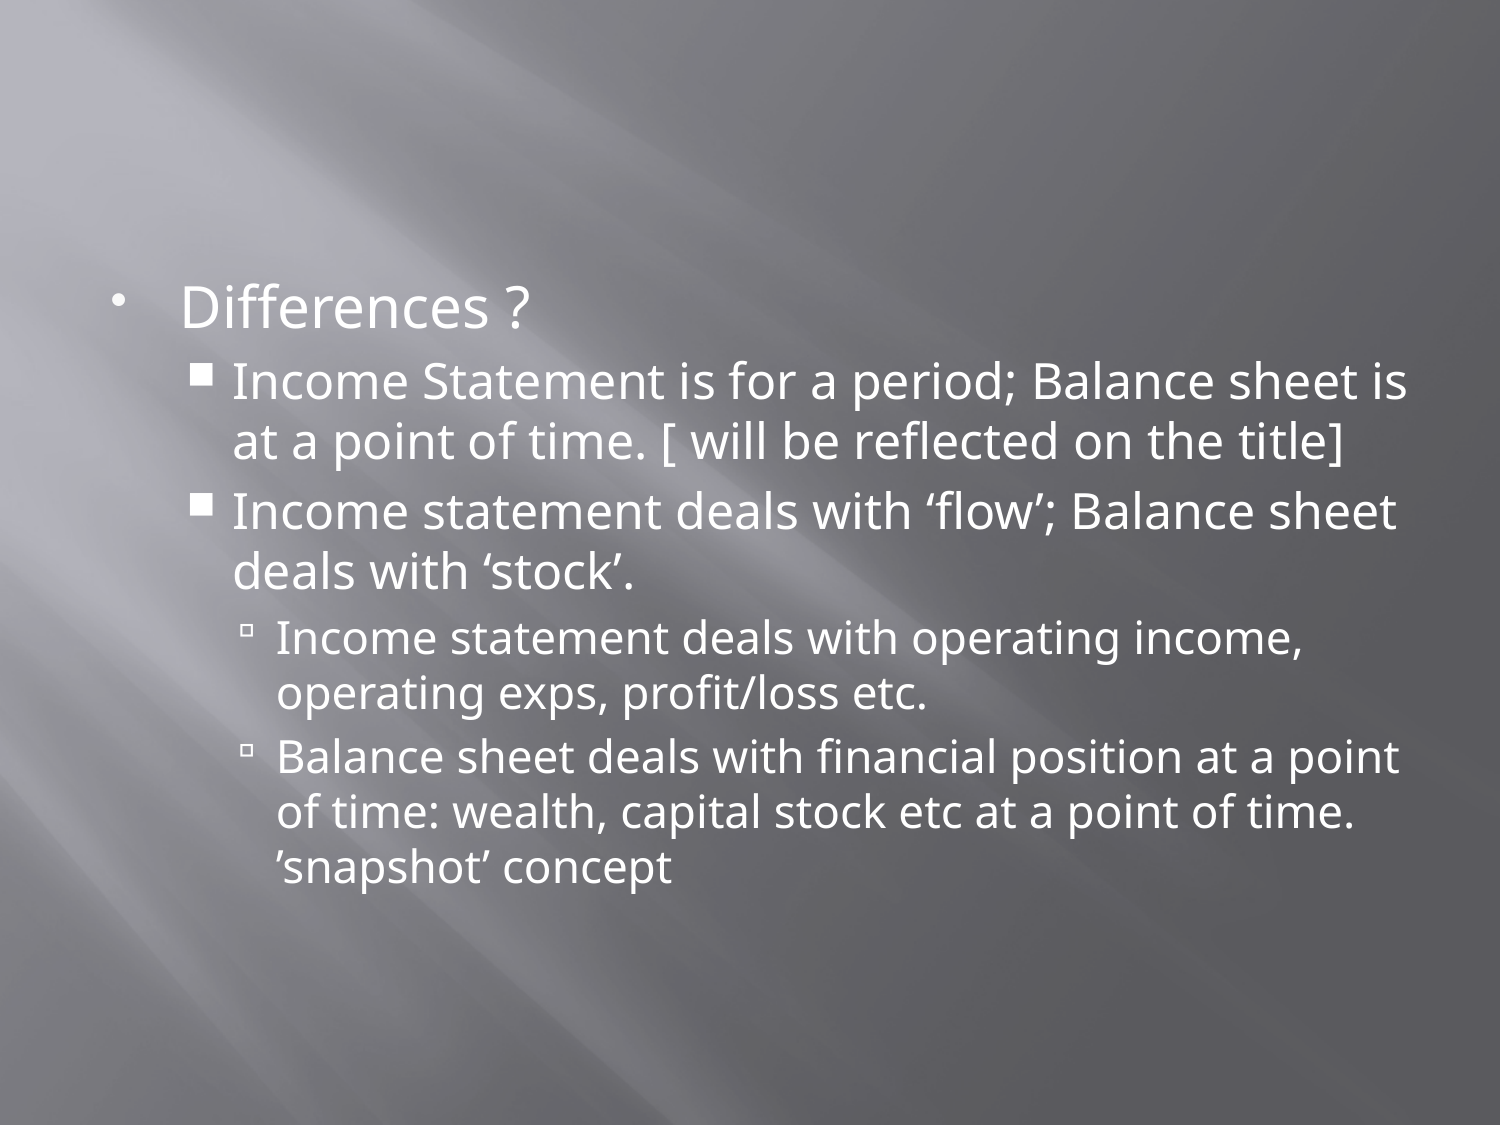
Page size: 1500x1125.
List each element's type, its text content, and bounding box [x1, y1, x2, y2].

list Differences ? Income Statement is for a period; Balance sheet is at a point of time. [ will be reflected on the title] Income statement deals with ‘flow’; Balance sheet deals with ‘stock’. Income statement deals with operating income, operating exps, profit/loss etc. Balance sheet deals with financial position at a point of time: wealth, capital stock etc at a point of time. ’snapshot’ concept [75, 262, 1425, 1035]
